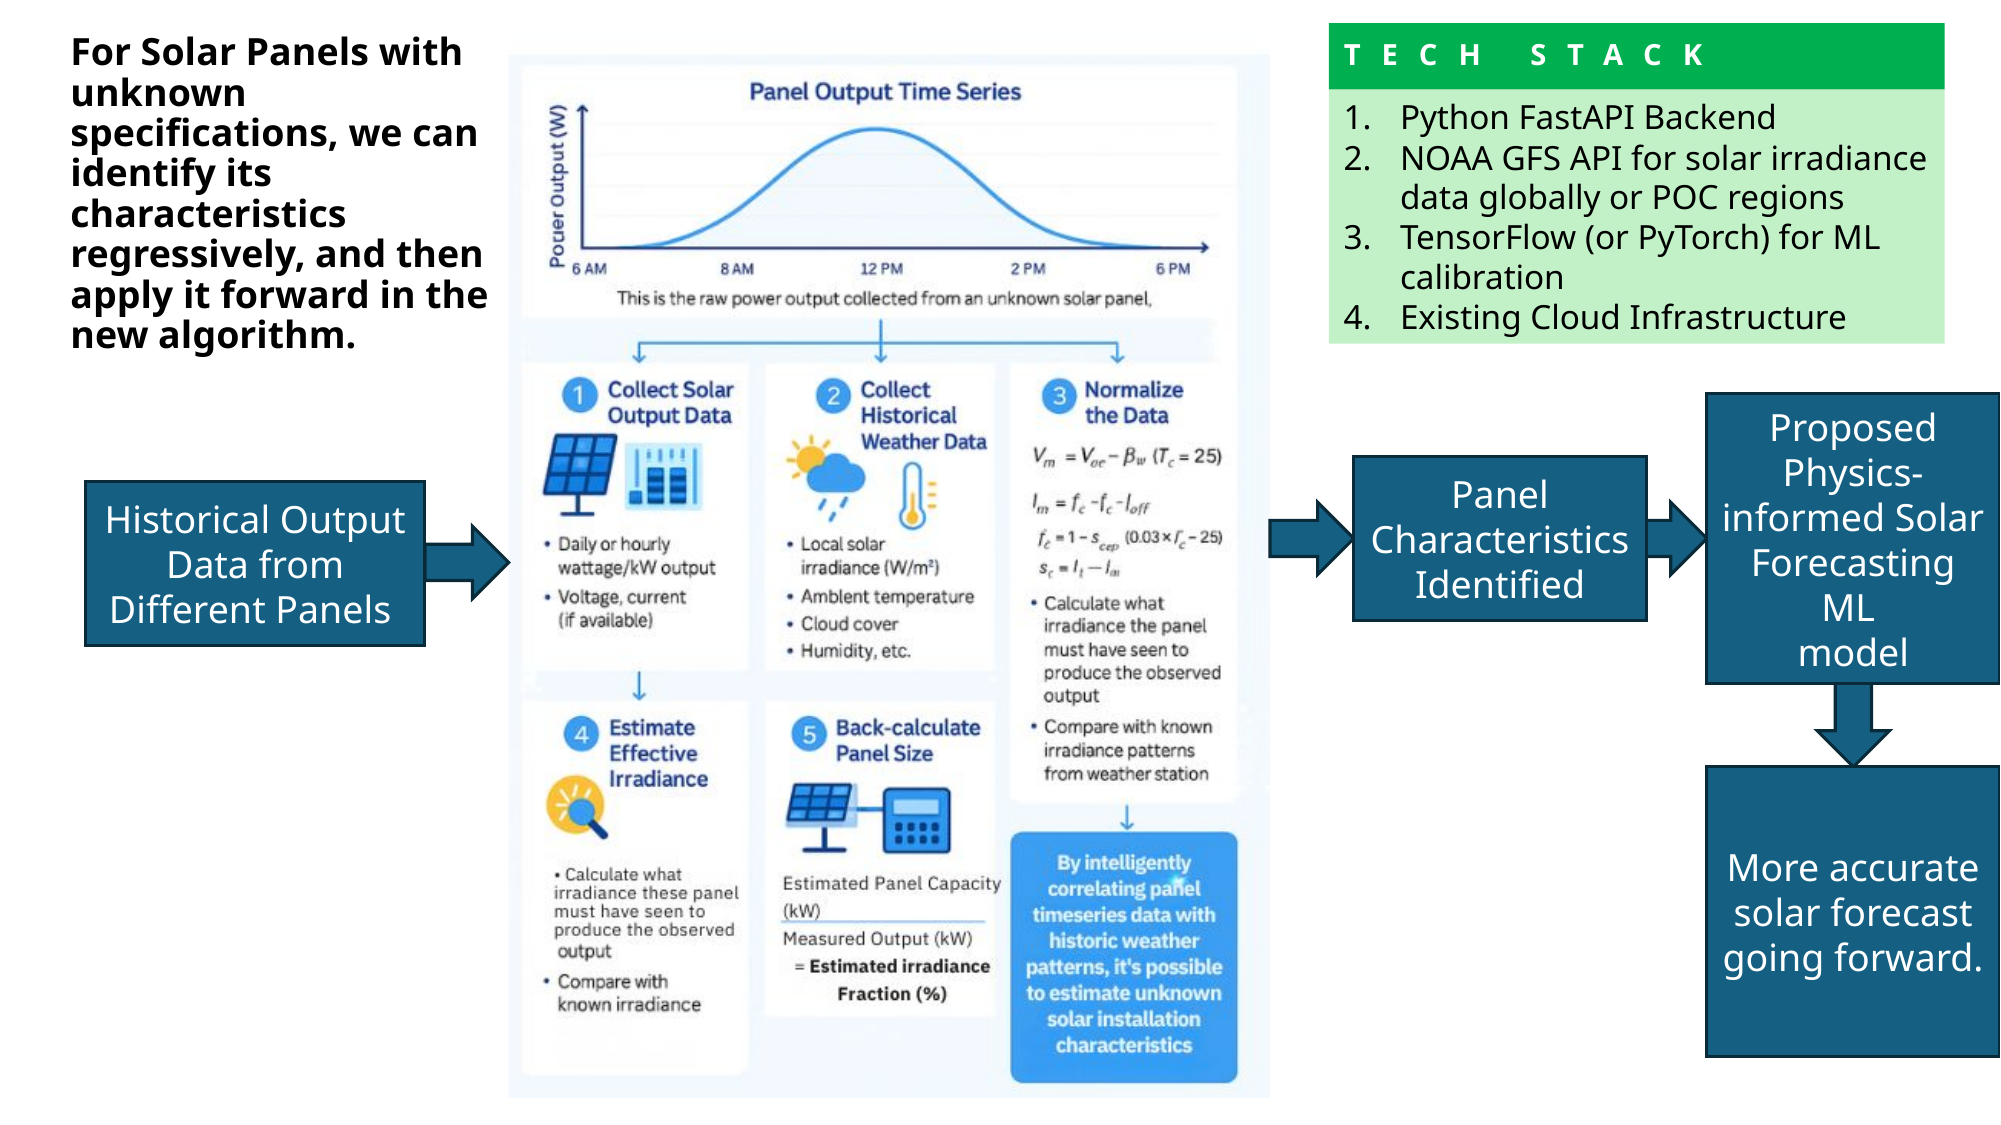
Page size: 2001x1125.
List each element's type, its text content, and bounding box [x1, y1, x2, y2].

picture [508, 27, 1271, 1098]
text_box [1813, 685, 1894, 765]
title For Solar Panels with unknown specifications, we can identify its characteristics regressively, and then apply it forward in the new algorithm. [55, 86, 508, 304]
text_box TECH STACK [1328, 23, 1945, 90]
text_box Historical Output Data from Different Panels [84, 480, 426, 647]
text_box [1648, 498, 1705, 579]
text_box Proposed Physics-informed Solar Forecasting ML model [1705, 392, 2000, 685]
text_box [426, 522, 508, 603]
text_box [1271, 498, 1352, 579]
text_box More accurate solar forecast going forward. [1705, 765, 2000, 1058]
text_box Panel Characteristics Identified [1352, 455, 1648, 622]
text_box Python FastAPI Backend NOAA GFS API for solar irradiance data globally or POC regions TensorFlow (or PyTorch) for ML calibration Existing Cloud Infrastructure [1328, 90, 1945, 344]
